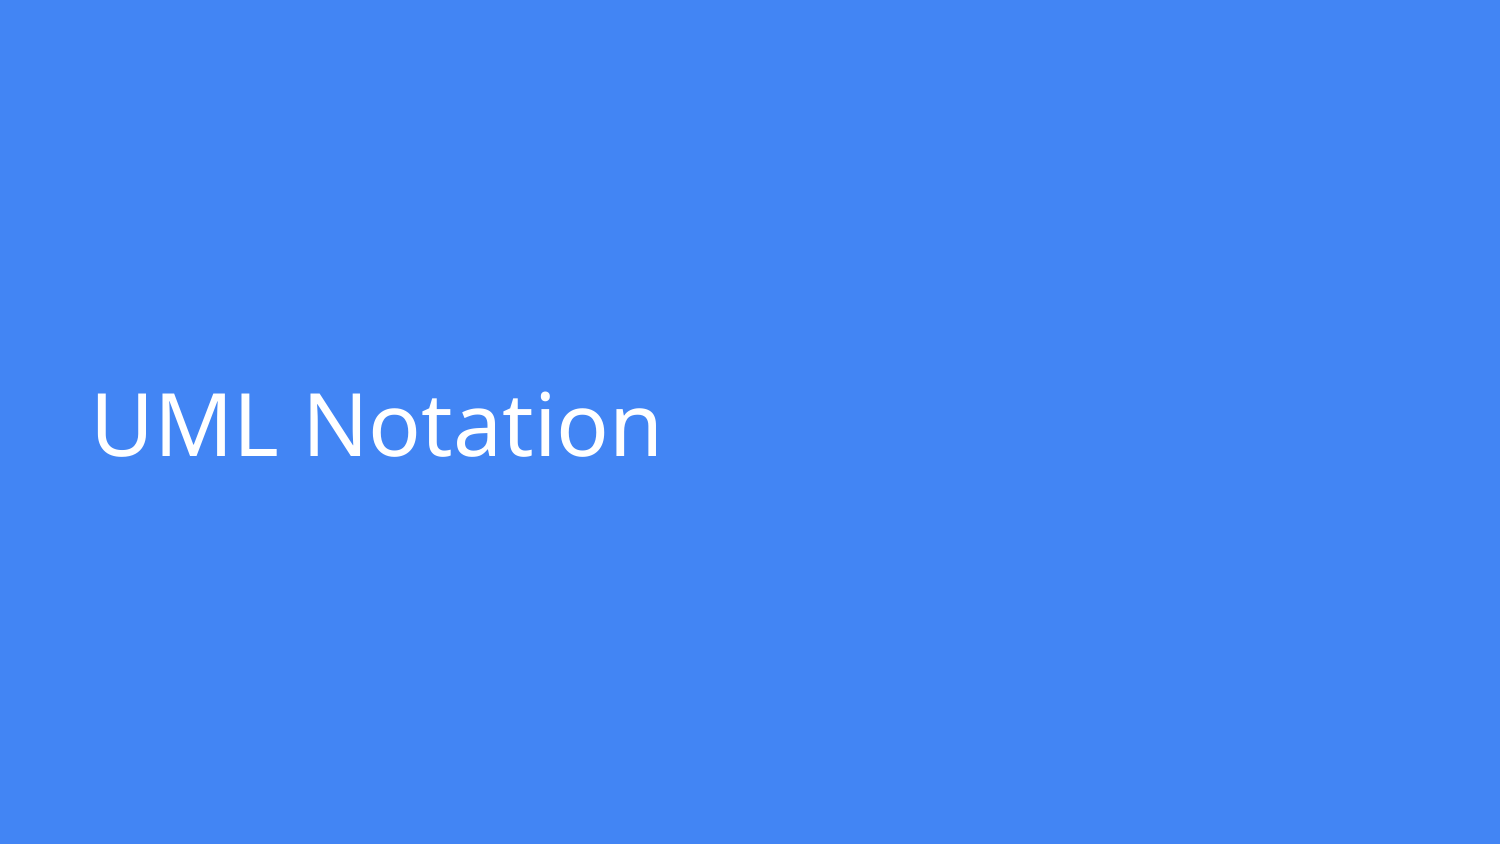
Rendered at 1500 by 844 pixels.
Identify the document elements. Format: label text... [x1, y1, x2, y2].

title UML Notation [75, 338, 1425, 505]
